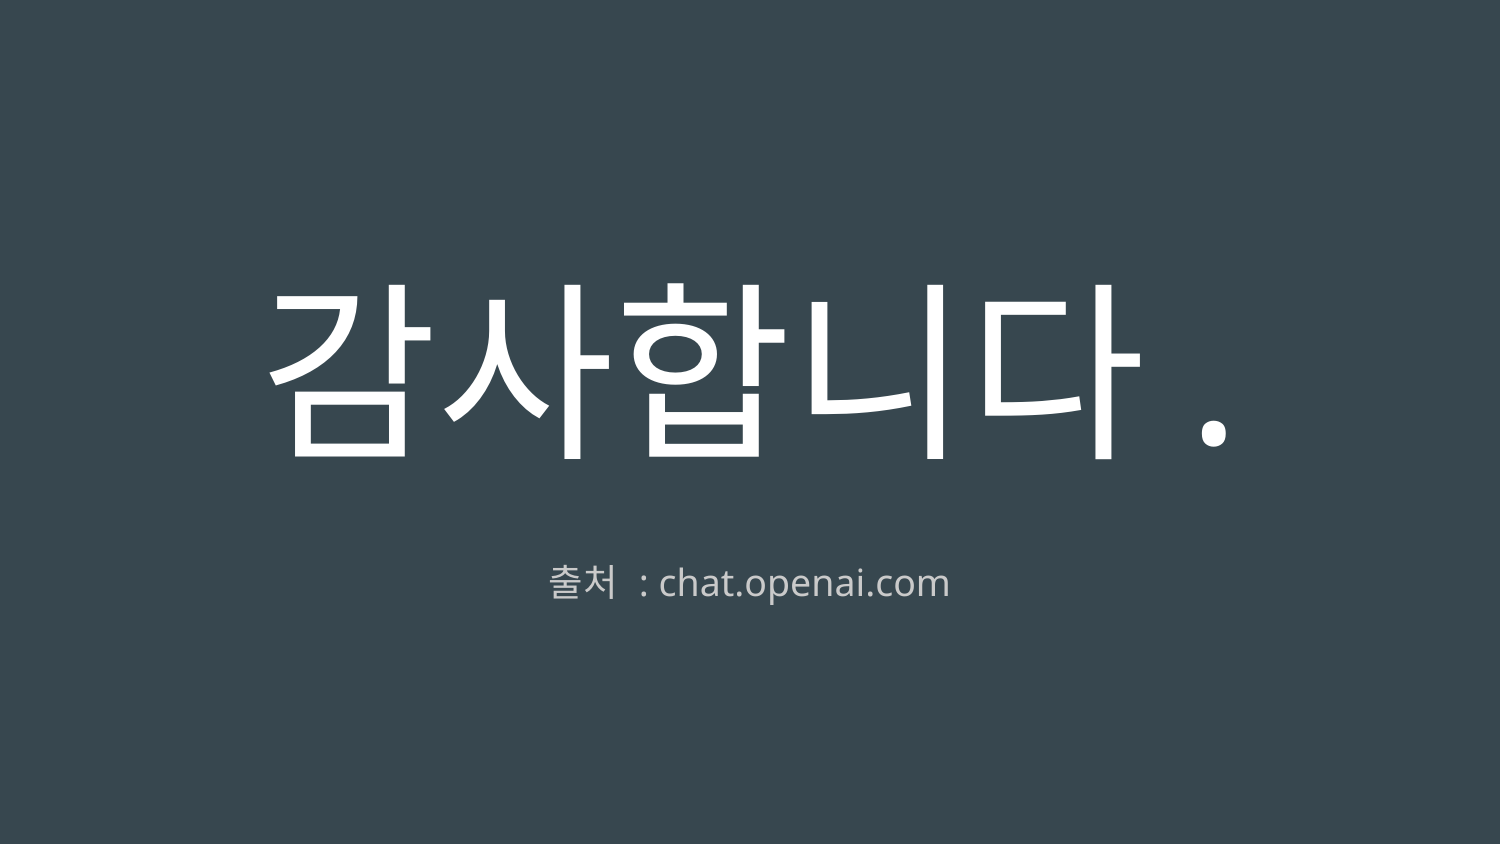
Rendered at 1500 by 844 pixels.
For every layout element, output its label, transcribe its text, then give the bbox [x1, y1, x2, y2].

list 출처 : chat.openai.com [51, 529, 1449, 743]
title 감사합니다. [51, 205, 1449, 517]
